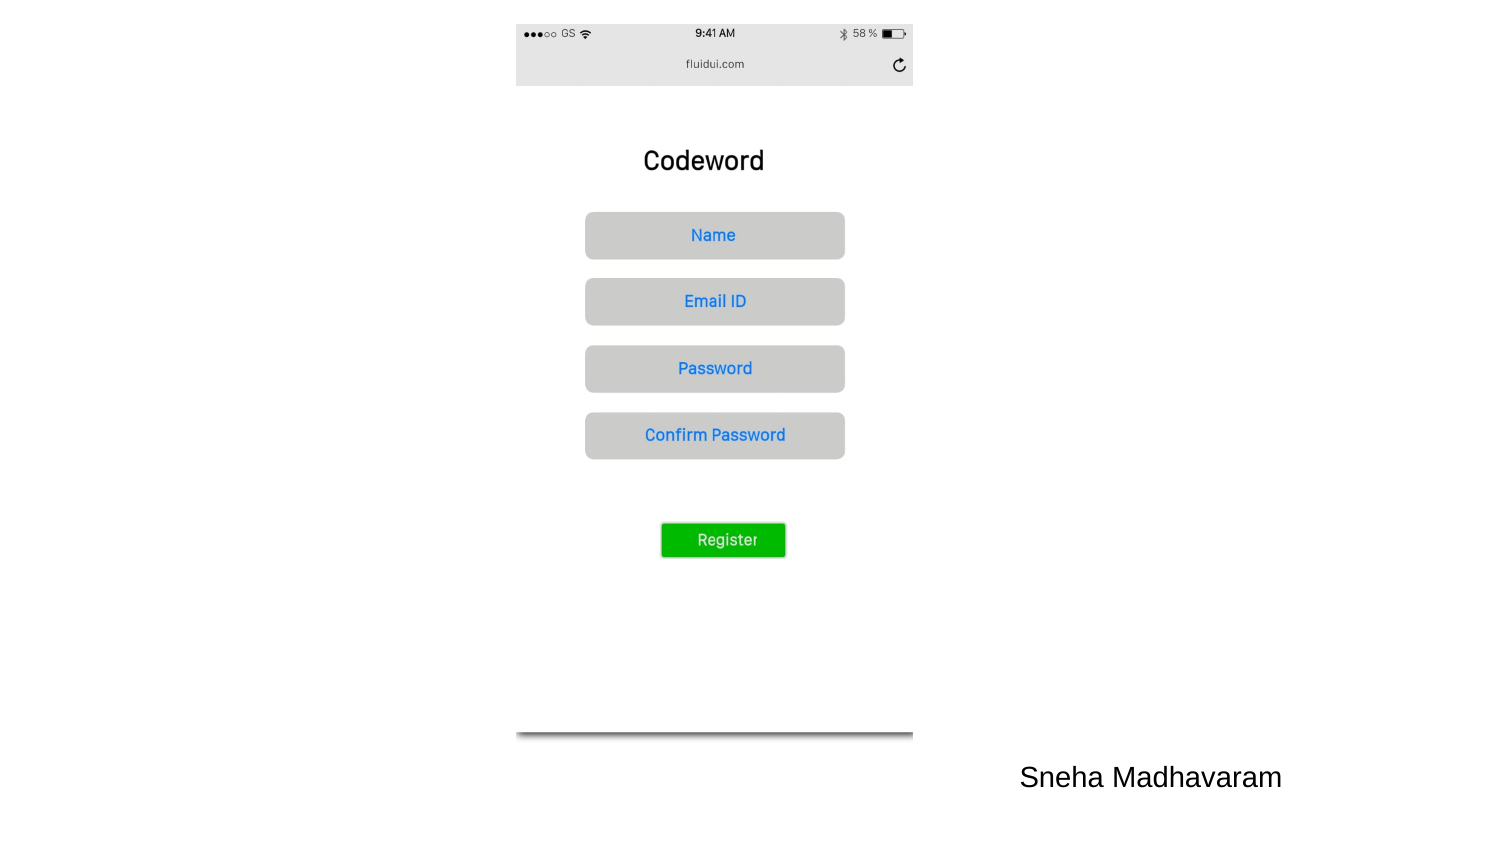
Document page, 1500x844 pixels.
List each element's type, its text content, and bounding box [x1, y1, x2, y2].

text_box Sneha Madhavaram [1004, 743, 1479, 810]
picture [515, 24, 914, 819]
